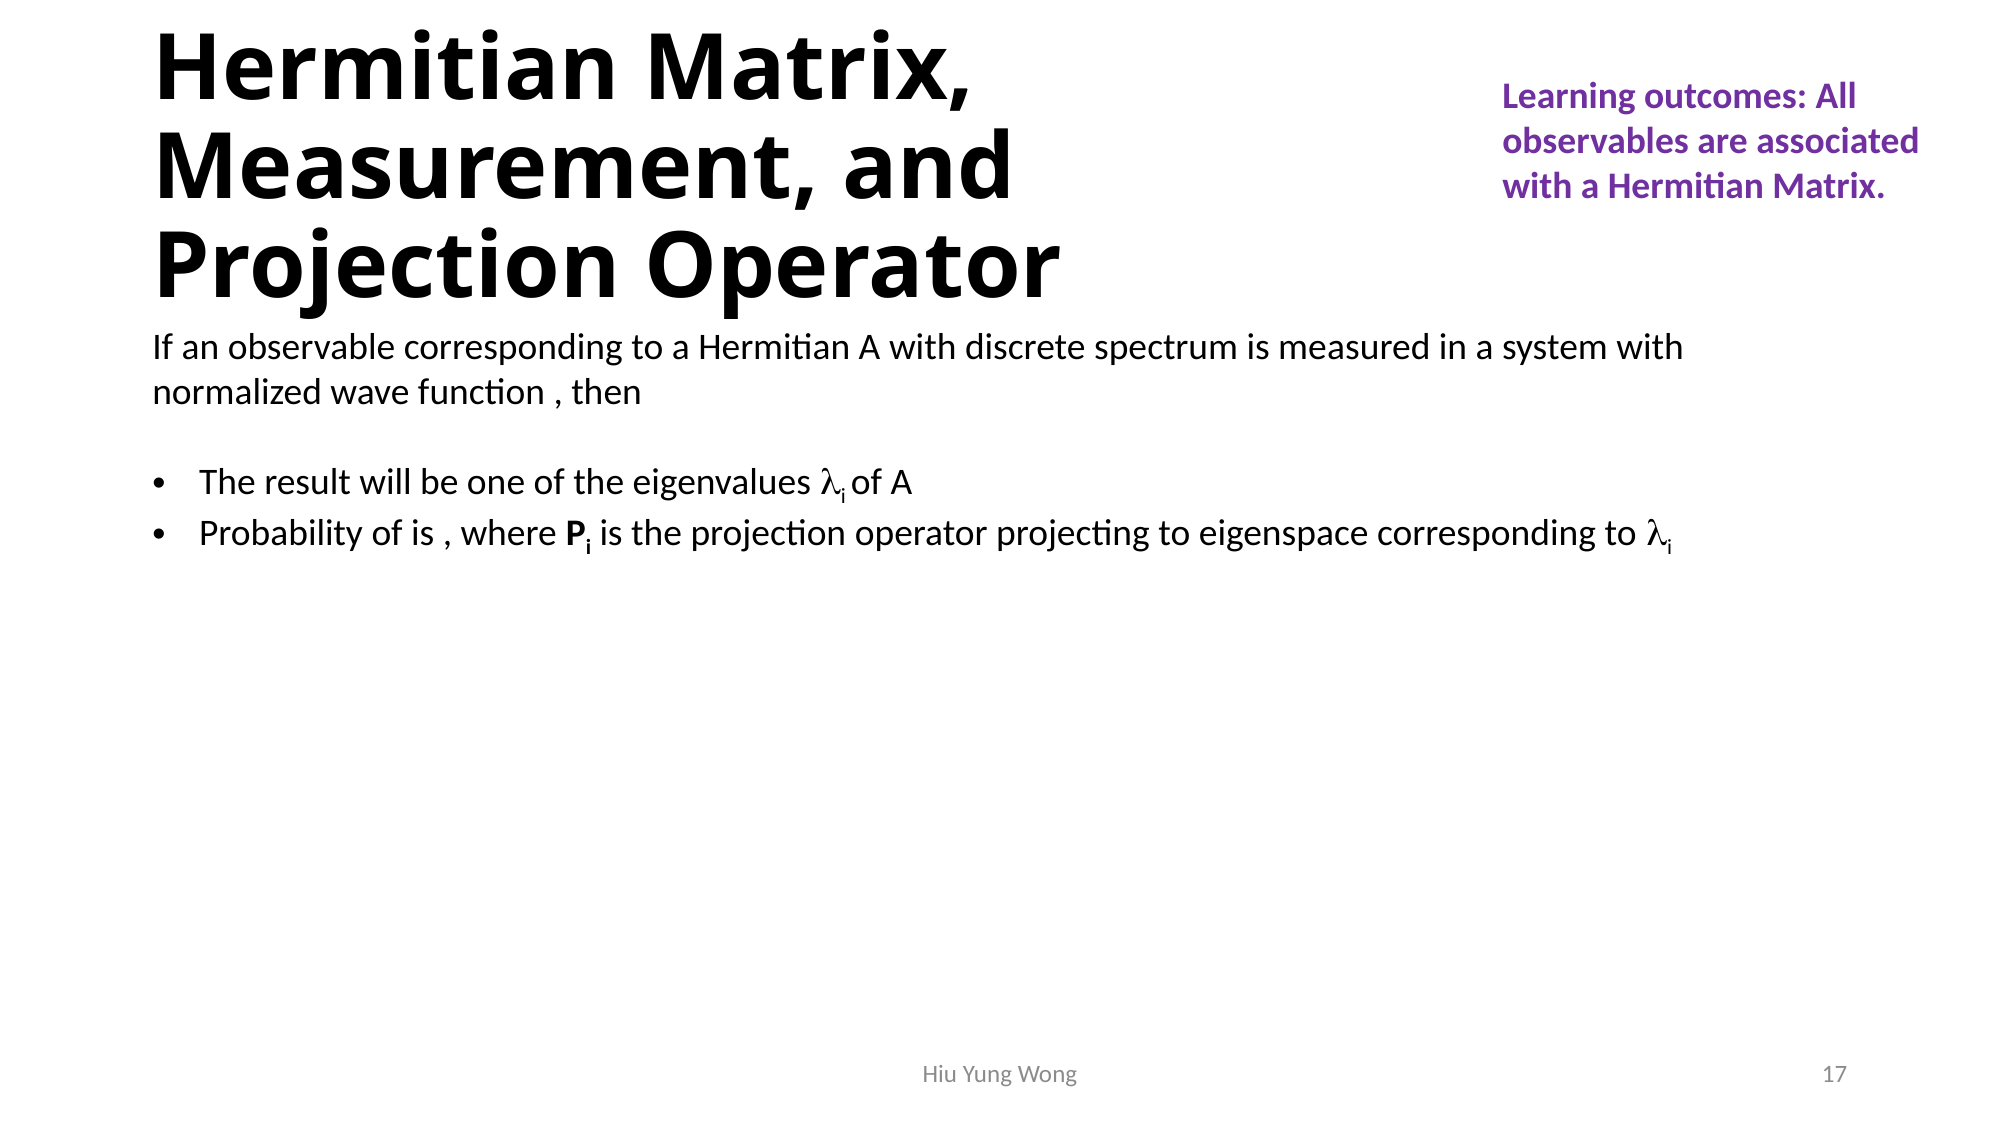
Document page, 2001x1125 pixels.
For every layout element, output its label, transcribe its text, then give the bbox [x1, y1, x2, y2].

text_box Learning outcomes: All observables are associated with a Hermitian Matrix. [1487, 63, 1988, 214]
footer Hiu Yung Wong [662, 1042, 1338, 1103]
slide_number 17 [1412, 1042, 1863, 1103]
title Hermitian Matrix, Measurement, and Projection Operator [137, 59, 1475, 278]
